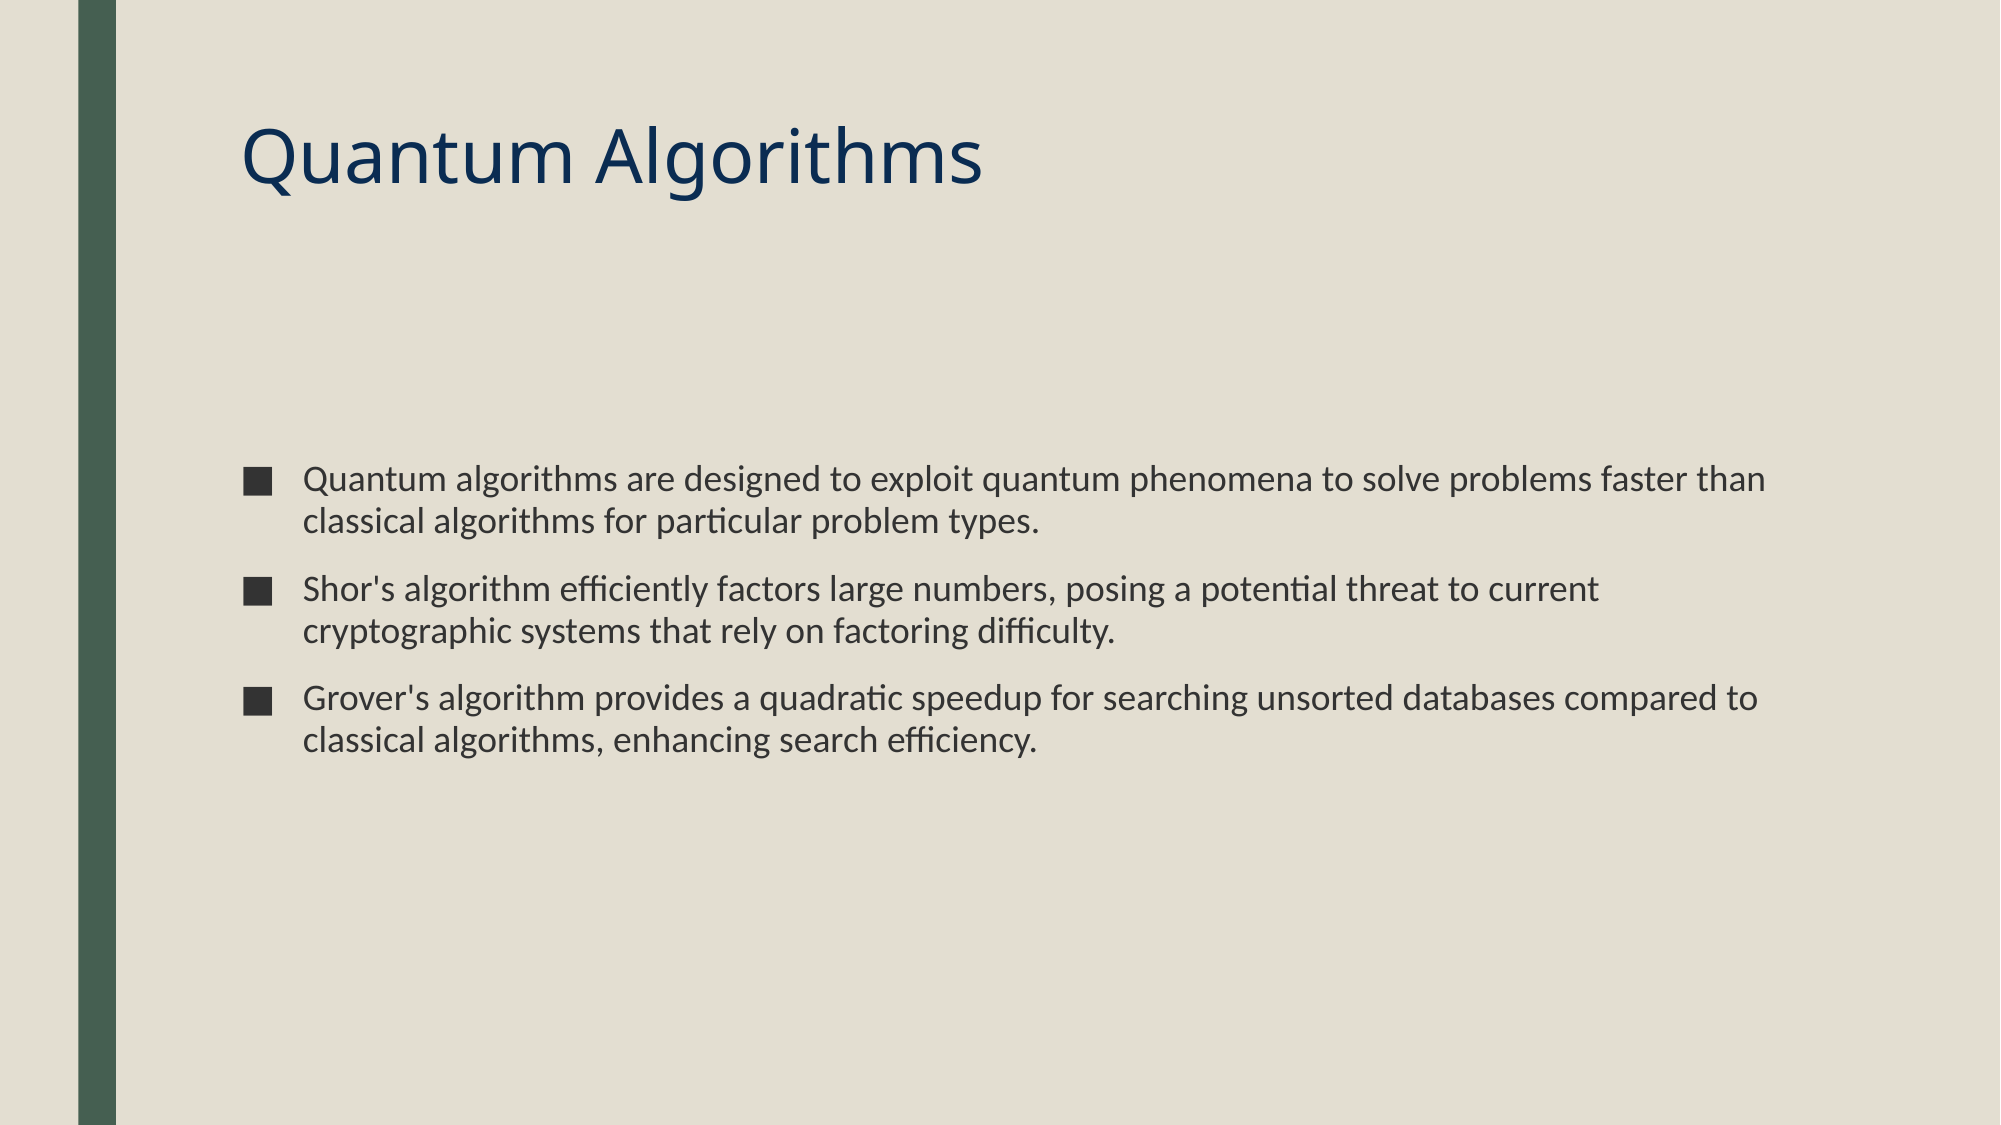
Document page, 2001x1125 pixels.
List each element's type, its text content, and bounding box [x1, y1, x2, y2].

title Quantum Algorithms [225, 112, 1800, 357]
list Quantum algorithms are designed to exploit quantum phenomena to solve problems faster than classical algorithms for particular problem types. Shor's algorithm efficiently factors large numbers, posing a potential threat to current cryptographic systems that rely on factoring difficulty. Grover's algorithm provides a quadratic speedup for searching unsorted databases compared to classical algorithms, enhancing search efficiency. [225, 375, 1800, 963]
